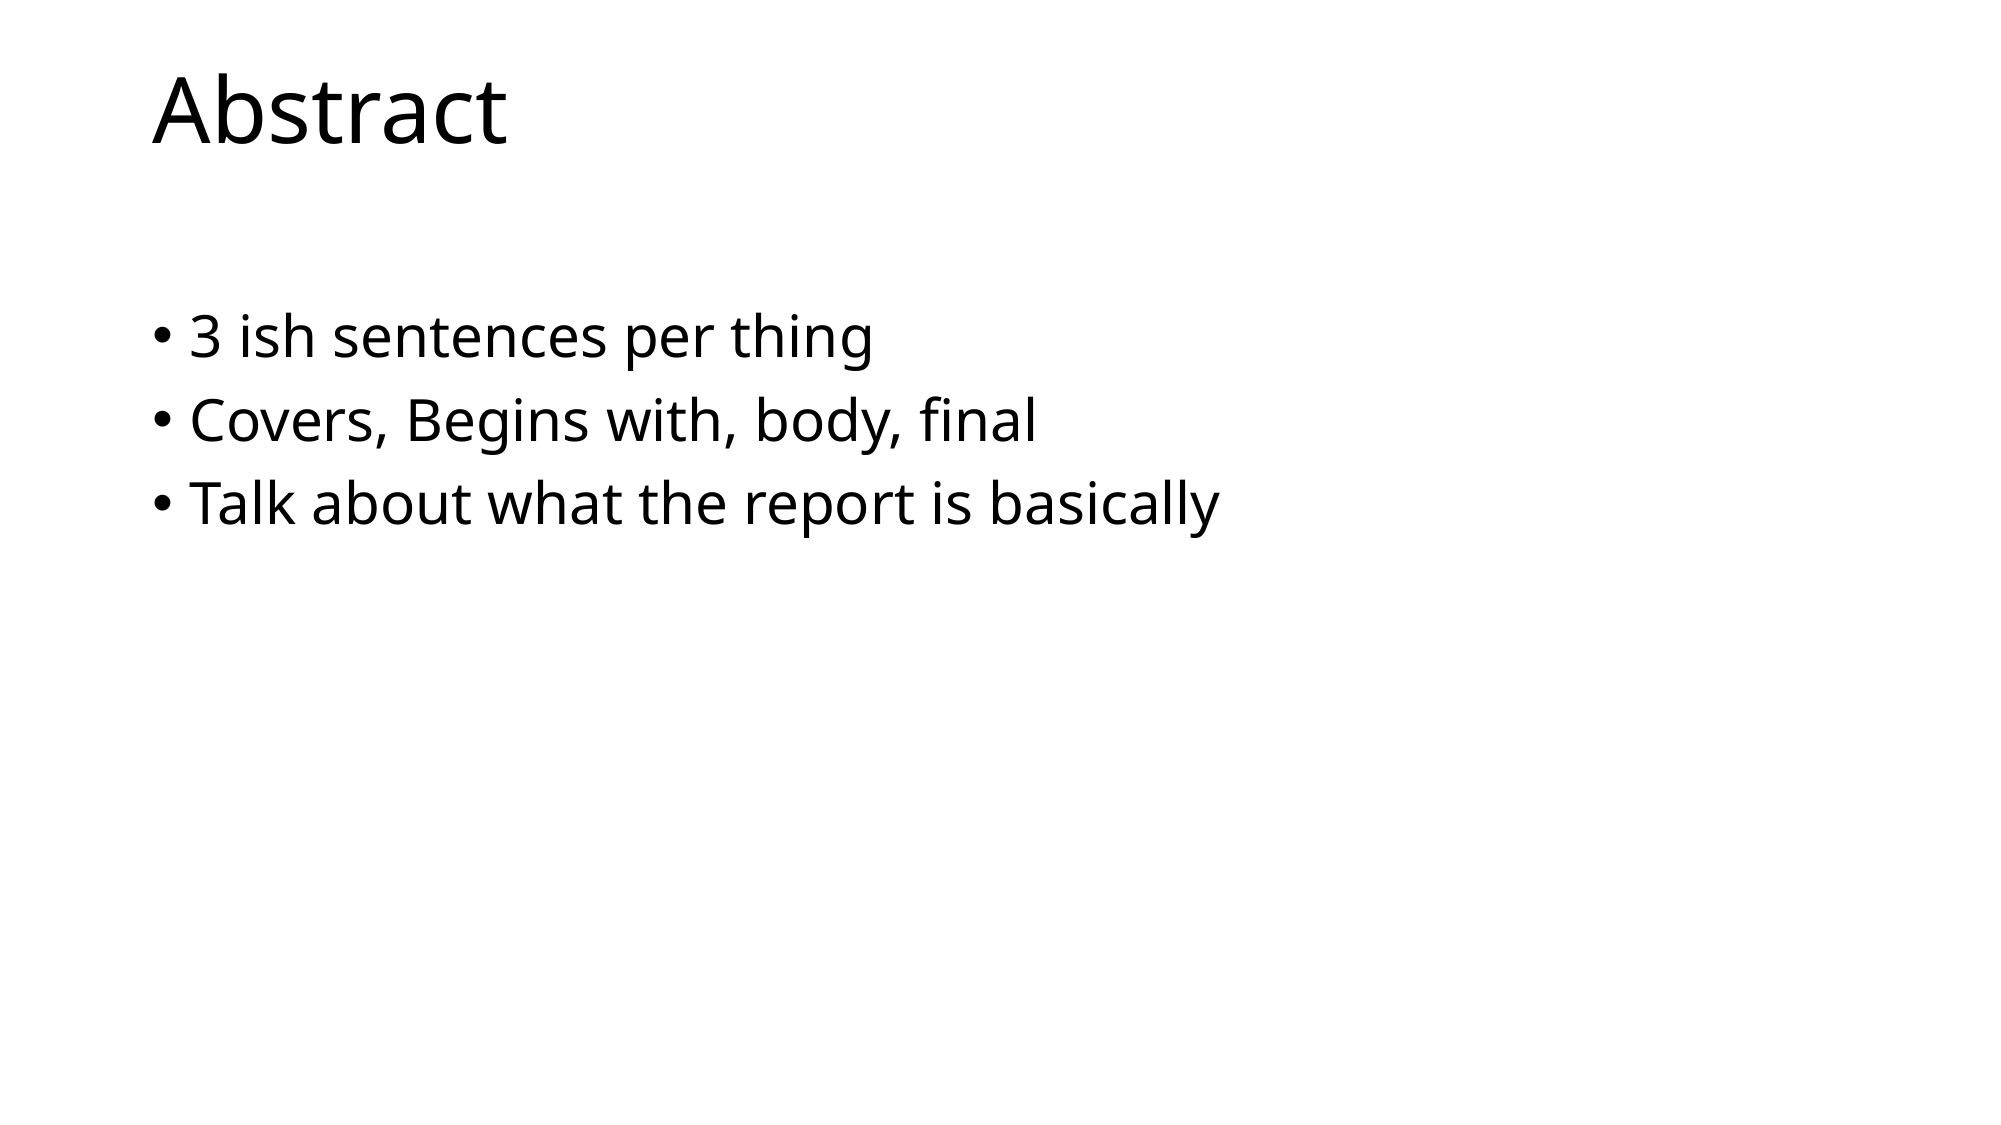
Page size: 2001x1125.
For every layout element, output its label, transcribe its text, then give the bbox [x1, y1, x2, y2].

title Abstract [137, 59, 1863, 278]
list 3 ish sentences per thing Covers, Begins with, body, final Talk about what the report is basically [137, 299, 1863, 1014]
